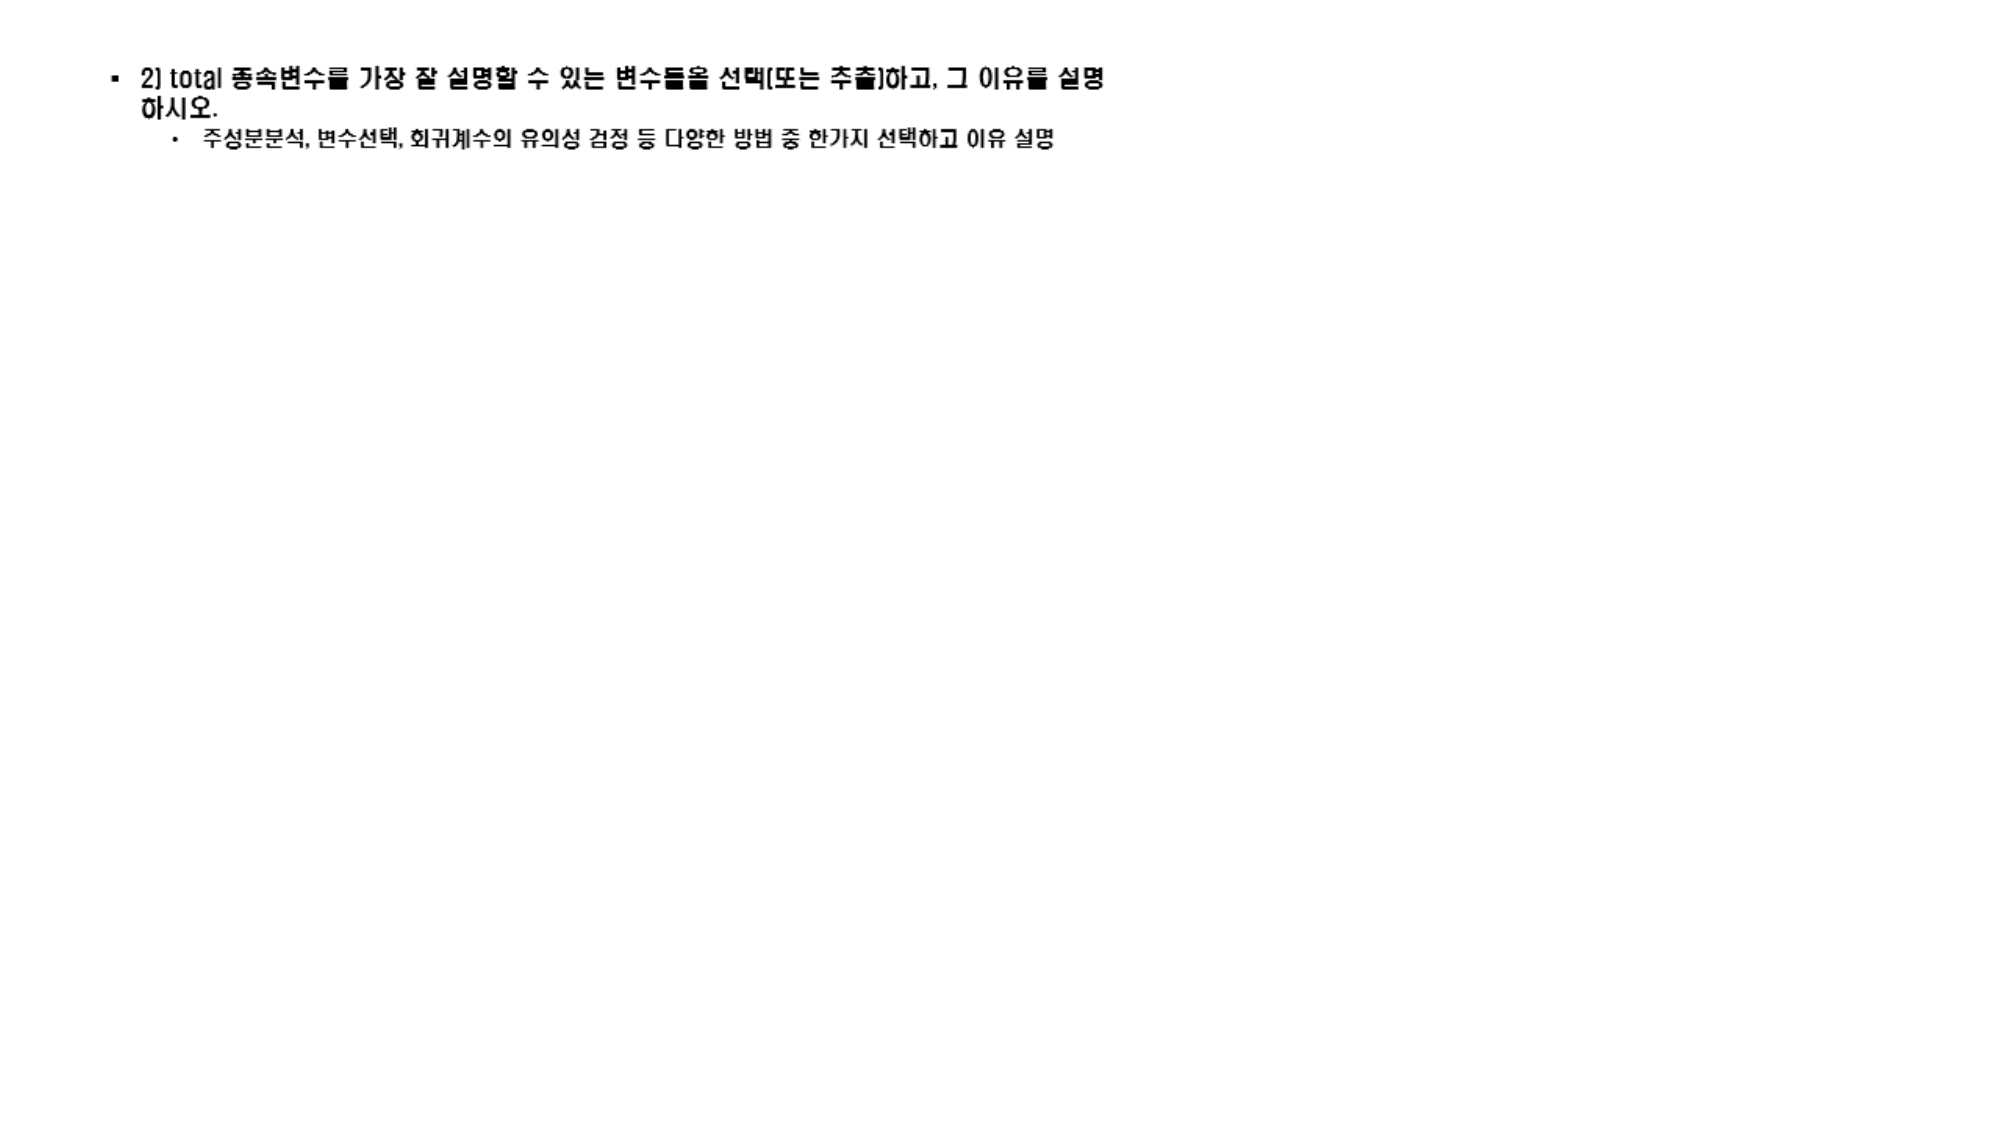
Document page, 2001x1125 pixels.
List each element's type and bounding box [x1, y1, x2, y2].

picture [100, 41, 1118, 164]
